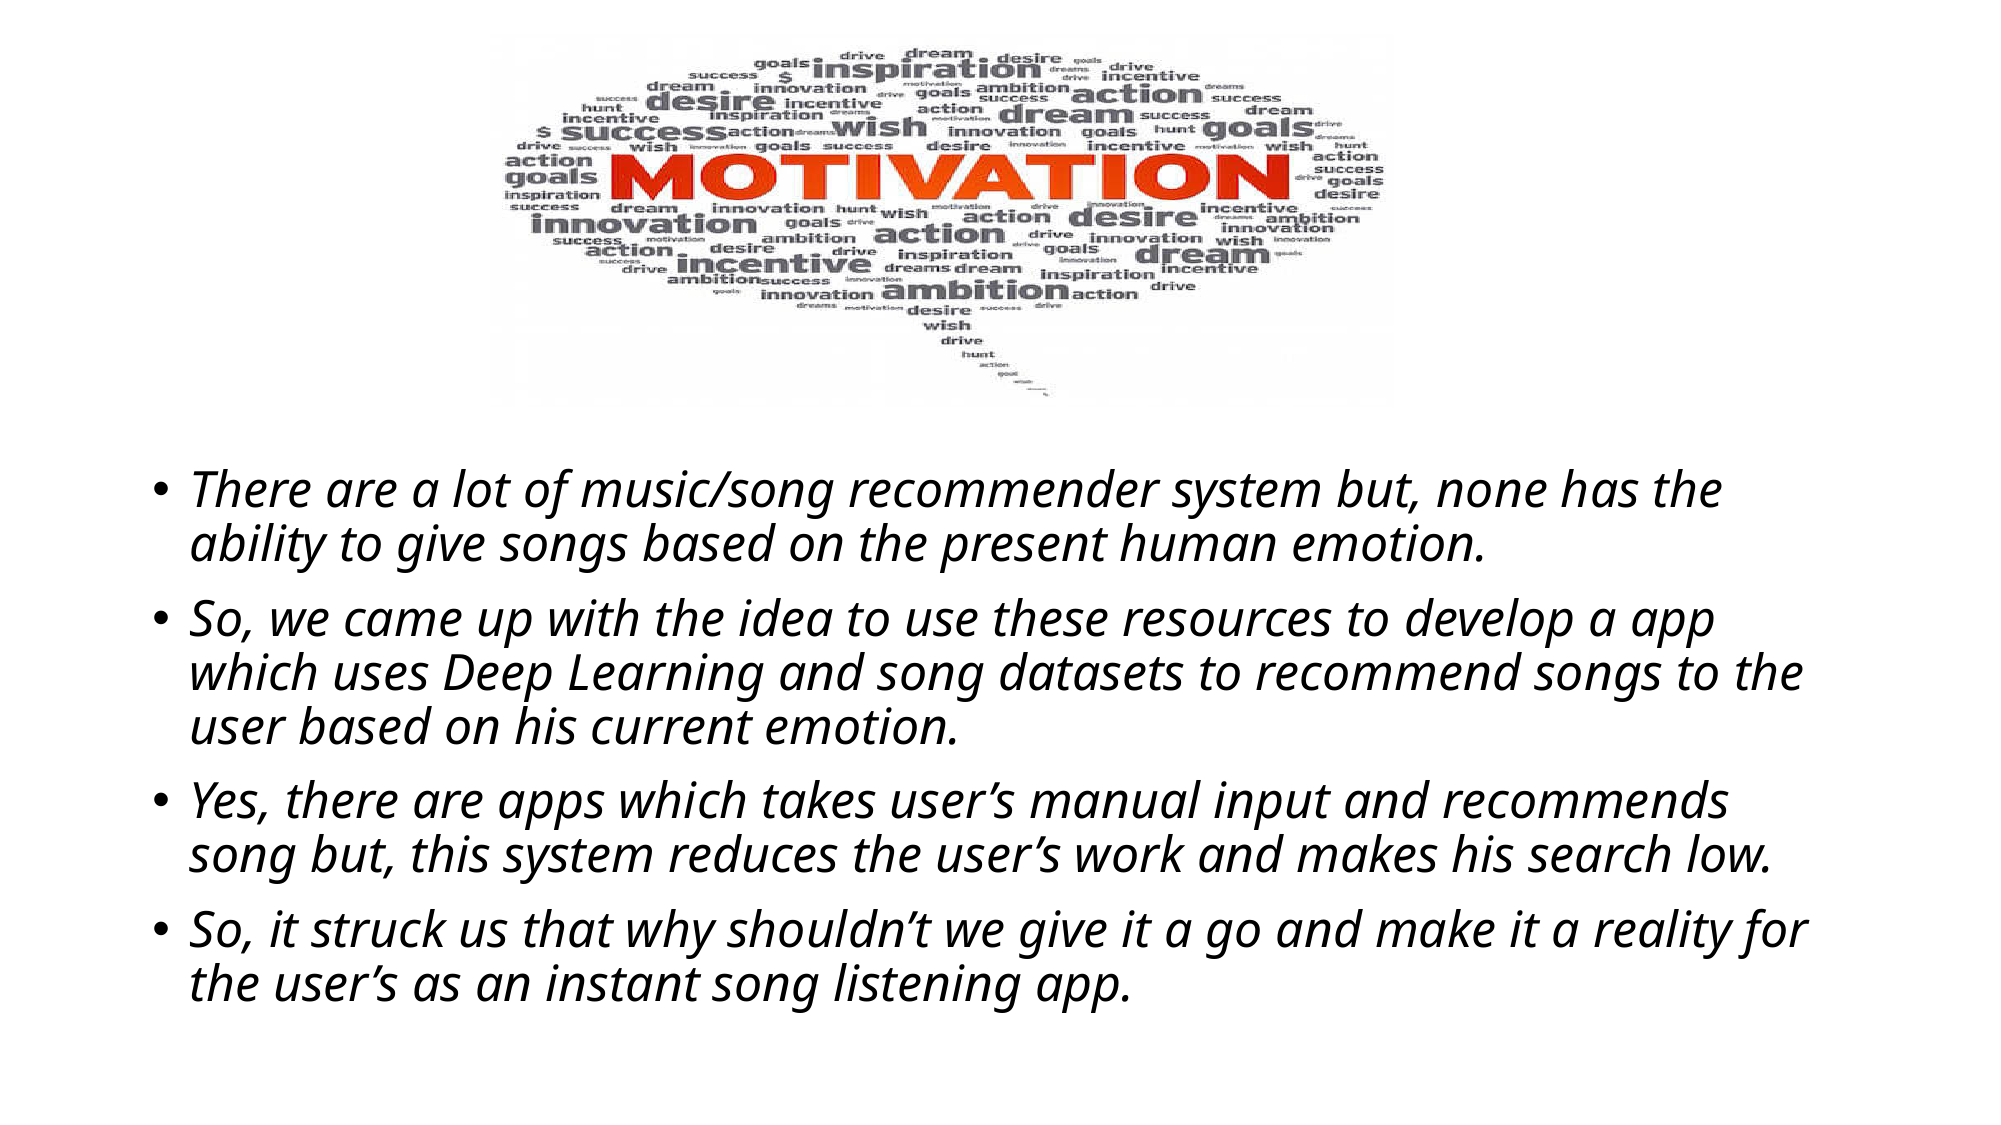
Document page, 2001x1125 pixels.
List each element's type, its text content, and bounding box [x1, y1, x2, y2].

list There are a lot of music/song recommender system but, none has the ability to give songs based on the present human emotion. So, we came up with the idea to use these resources to develop a app which uses Deep Learning and song datasets to recommend songs to the user based on his current emotion. Yes, there are apps which takes user’s manual input and recommends song but, this system reduces the user’s work and makes his search low. So, it struck us that why shouldn’t we give it a go and make it a reality for the user’s as an instant song listening app. [137, 456, 1863, 1031]
picture [490, 34, 1395, 407]
